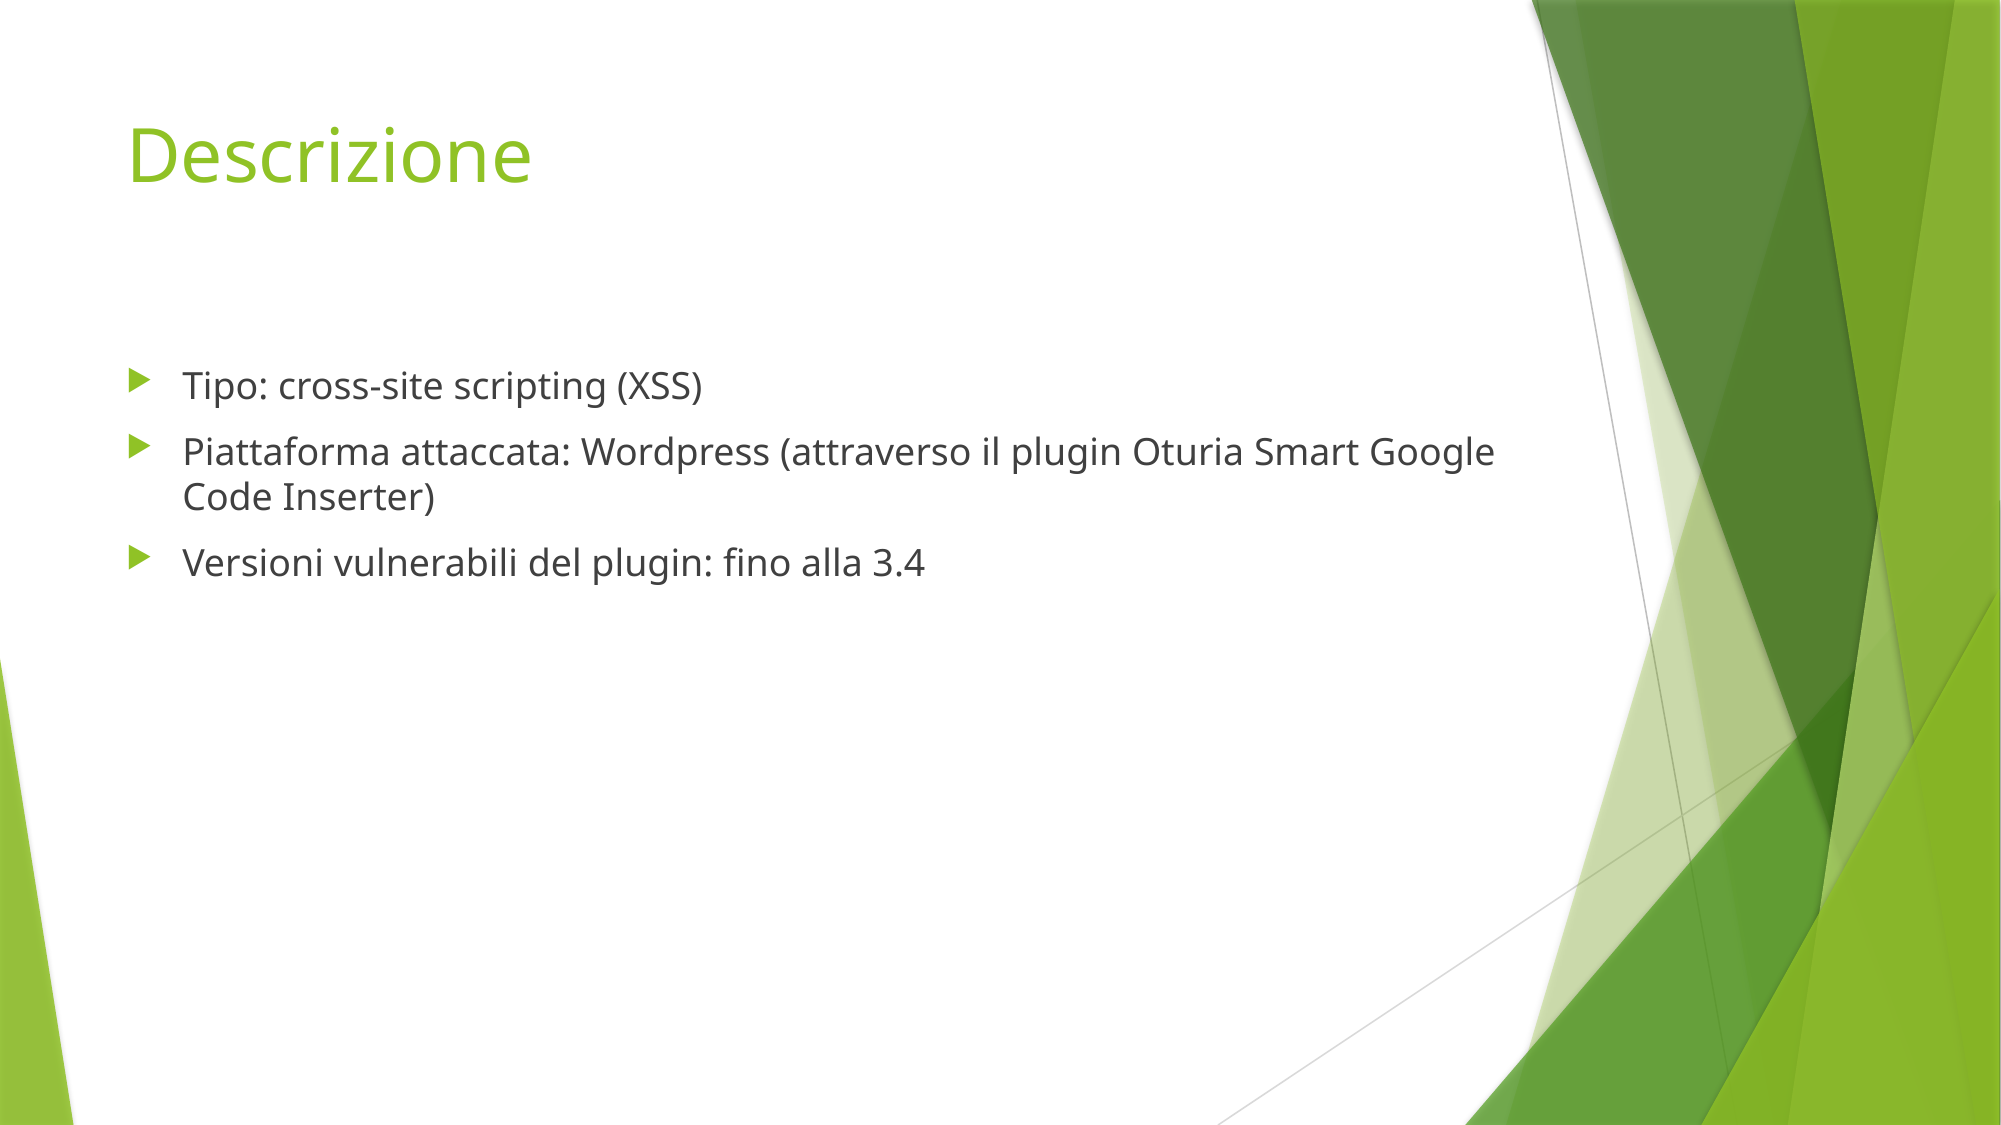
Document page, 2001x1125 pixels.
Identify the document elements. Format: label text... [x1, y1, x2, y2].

title Descrizione [111, 99, 1522, 317]
list Tipo: cross-site scripting (XSS) Piattaforma attaccata: Wordpress (attraverso il plugin Oturia Smart Google Code Inserter) Versioni vulnerabili del plugin: fino alla 3.4 [111, 354, 1522, 992]
